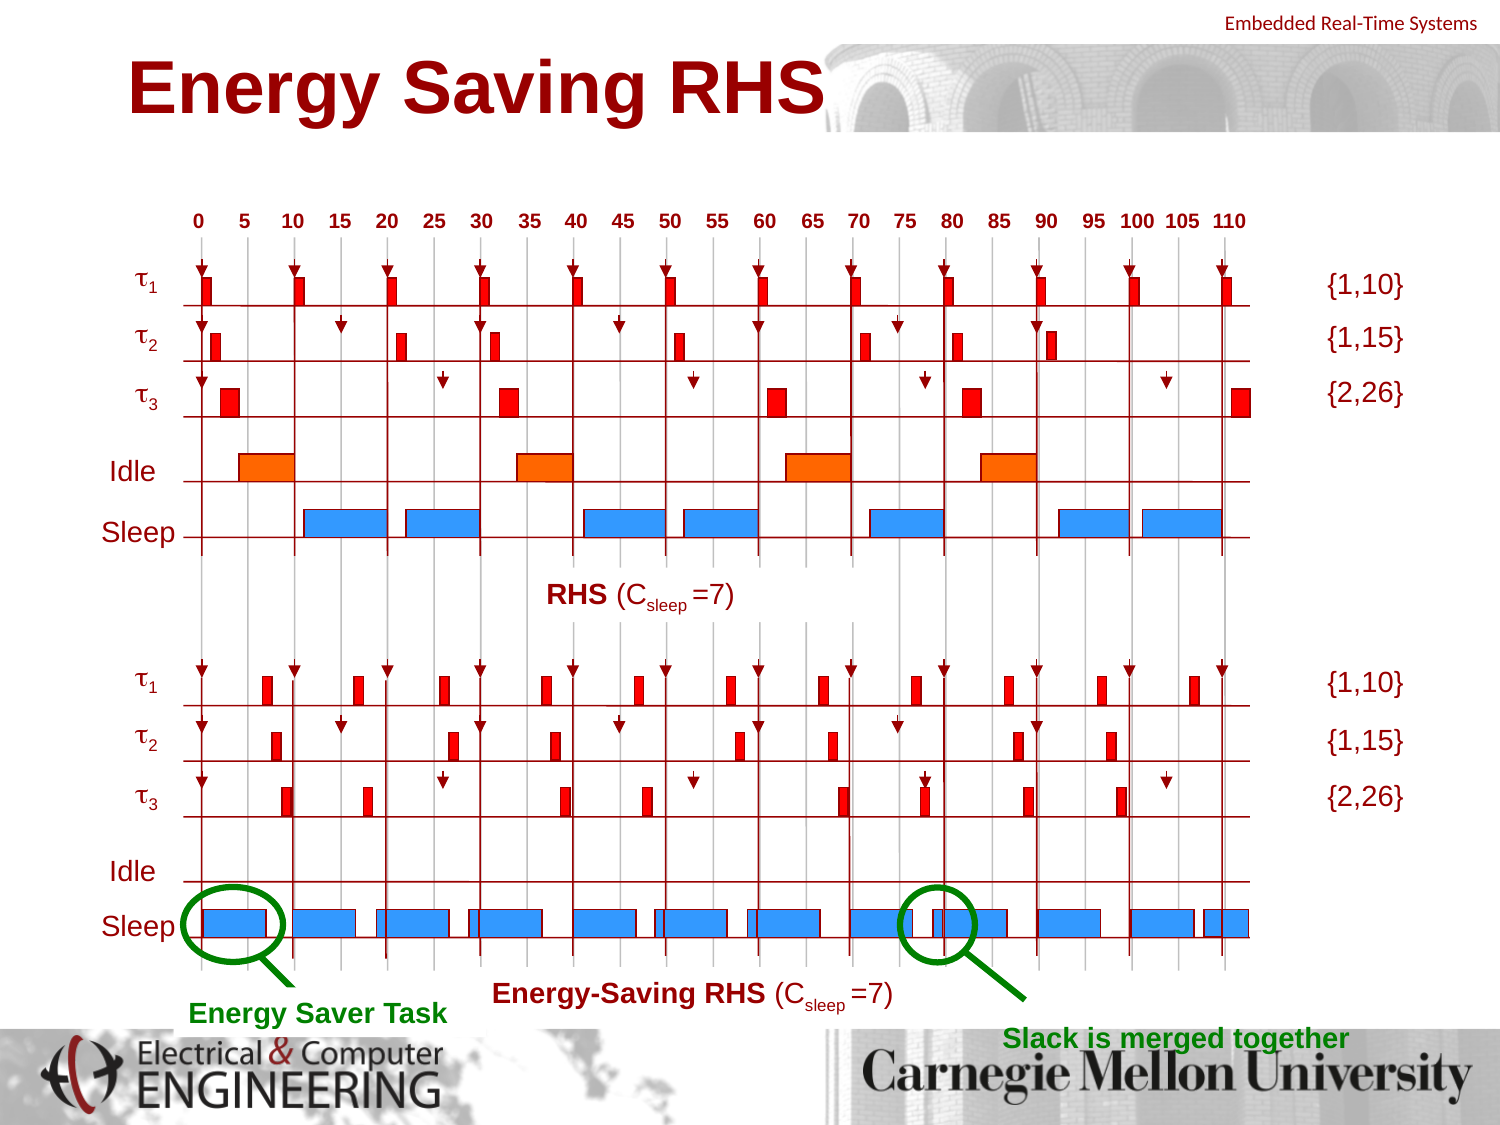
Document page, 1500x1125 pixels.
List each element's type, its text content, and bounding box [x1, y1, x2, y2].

text_box 80 [926, 200, 973, 235]
text_box 60 [738, 200, 786, 235]
text_box 45 [596, 200, 643, 235]
picture [0, 1028, 1500, 1125]
text_box Sleep [73, 506, 191, 556]
text_box 105 [1150, 200, 1197, 235]
text_box 110 [1197, 200, 1307, 240]
text_box 10 [266, 200, 313, 235]
text_box 5 [224, 200, 262, 235]
text_box {2,26} [1312, 365, 1425, 416]
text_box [899, 887, 1376, 1063]
text_box 30 [455, 200, 503, 235]
text_box 55 [691, 200, 738, 235]
text_box 50 [643, 200, 691, 235]
text_box 20 [360, 200, 408, 235]
text_box 90 [1020, 200, 1067, 235]
picture [1388, 43, 1500, 133]
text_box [173, 886, 898, 1038]
text_box 70 [832, 200, 878, 235]
text_box 3 [121, 366, 186, 421]
text_box 0 [178, 200, 216, 240]
text_box [1231, 388, 1250, 417]
text_box {1,15} [1312, 310, 1425, 361]
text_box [376, 909, 894, 938]
text_box 40 [549, 200, 596, 235]
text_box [201, 237, 1226, 648]
text_box 15 [313, 200, 360, 235]
text_box 95 [1067, 200, 1105, 235]
text_box 100 [1105, 200, 1150, 235]
text_box 35 [503, 200, 549, 235]
text_box 65 [786, 200, 832, 235]
text_box 2 [120, 307, 186, 362]
text_box Idle [87, 444, 172, 495]
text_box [262, 676, 1200, 816]
text_box 1 [120, 249, 186, 305]
text_box 25 [408, 200, 455, 235]
text_box 85 [973, 200, 1020, 235]
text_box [73, 649, 1426, 1018]
title Energy Saving RHS [112, 0, 1388, 178]
text_box 75 [878, 200, 926, 235]
text_box {1,10} [1312, 257, 1425, 308]
